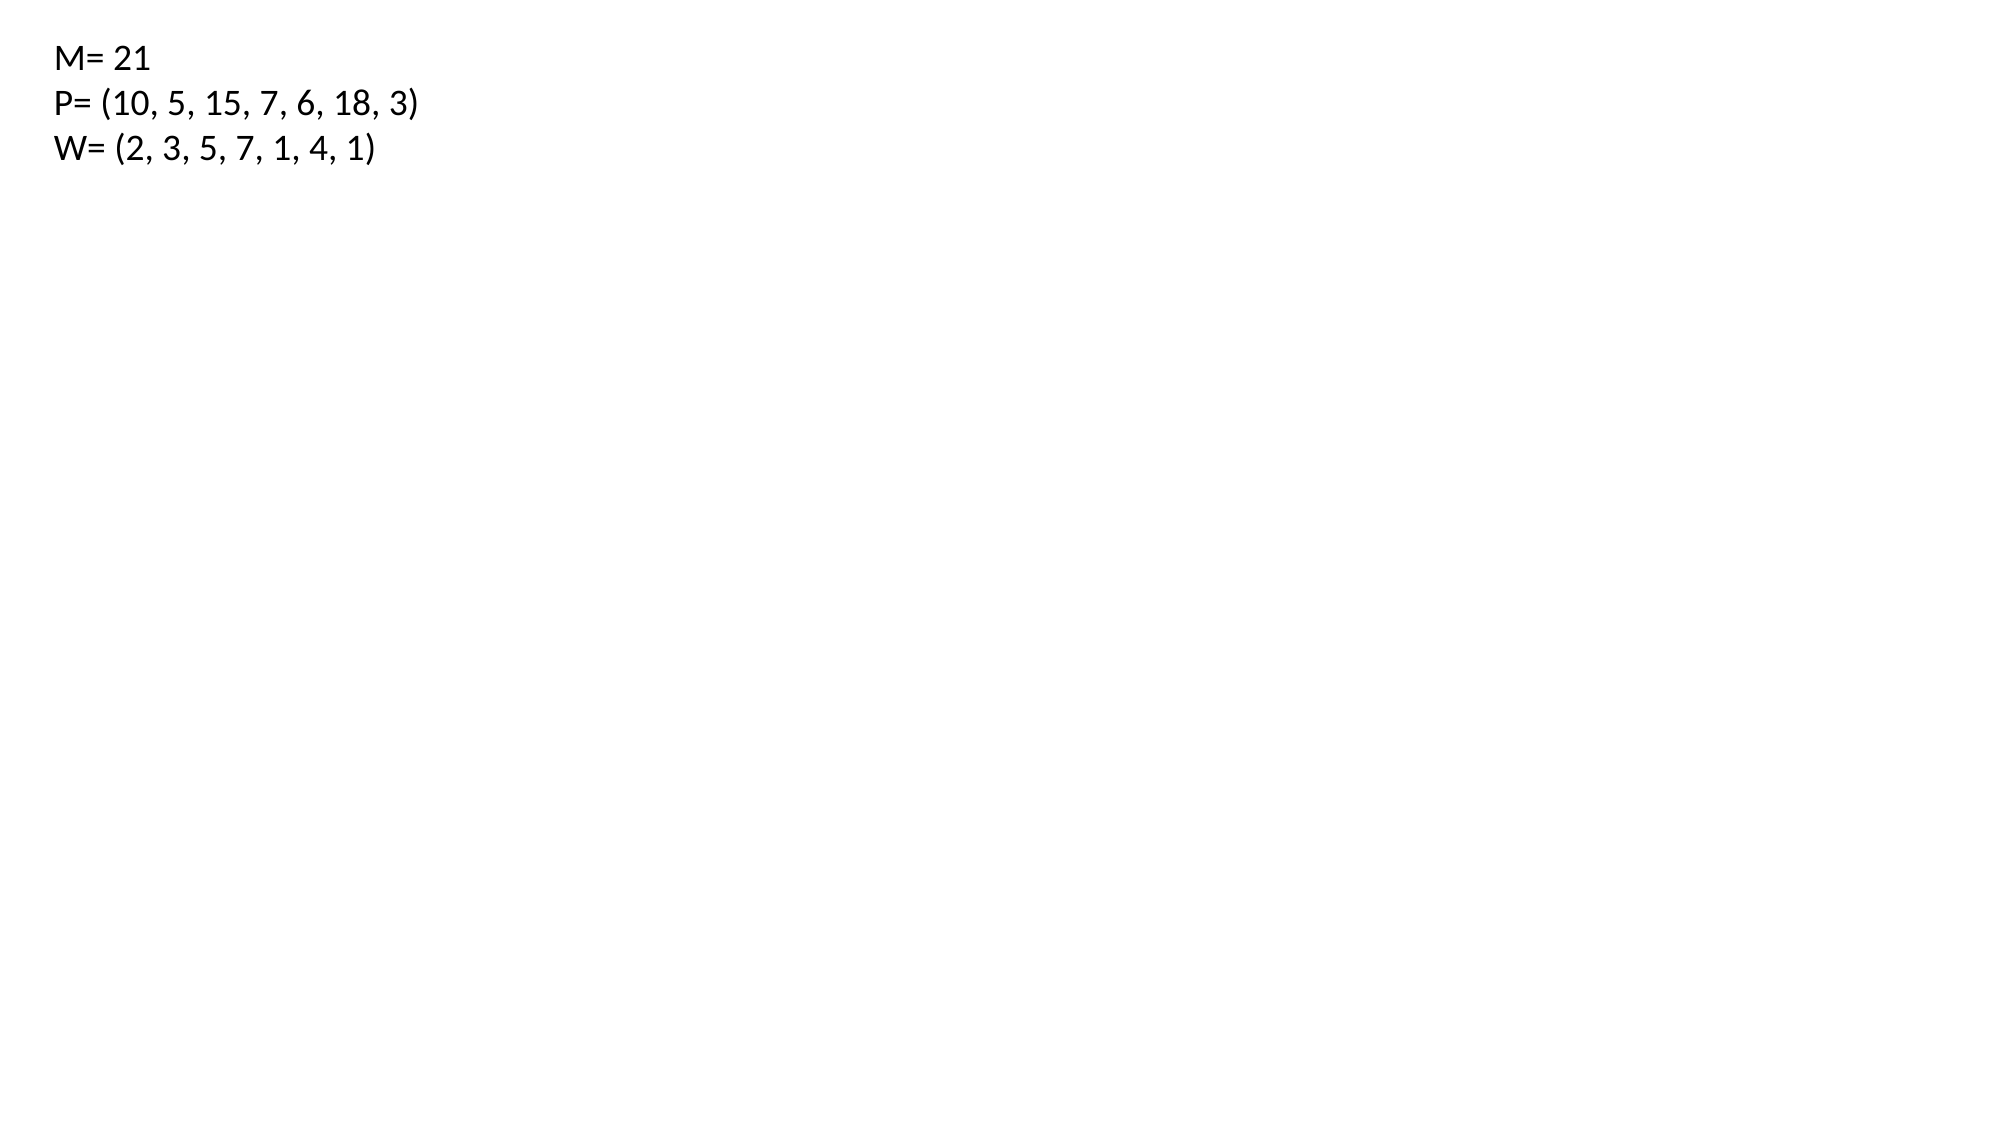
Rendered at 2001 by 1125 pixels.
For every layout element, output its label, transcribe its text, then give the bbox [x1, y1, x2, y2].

text_box M= 21 P= (10, 5, 15, 7, 6, 18, 3) W= (2, 3, 5, 7, 1, 4, 1) [39, 25, 474, 176]
